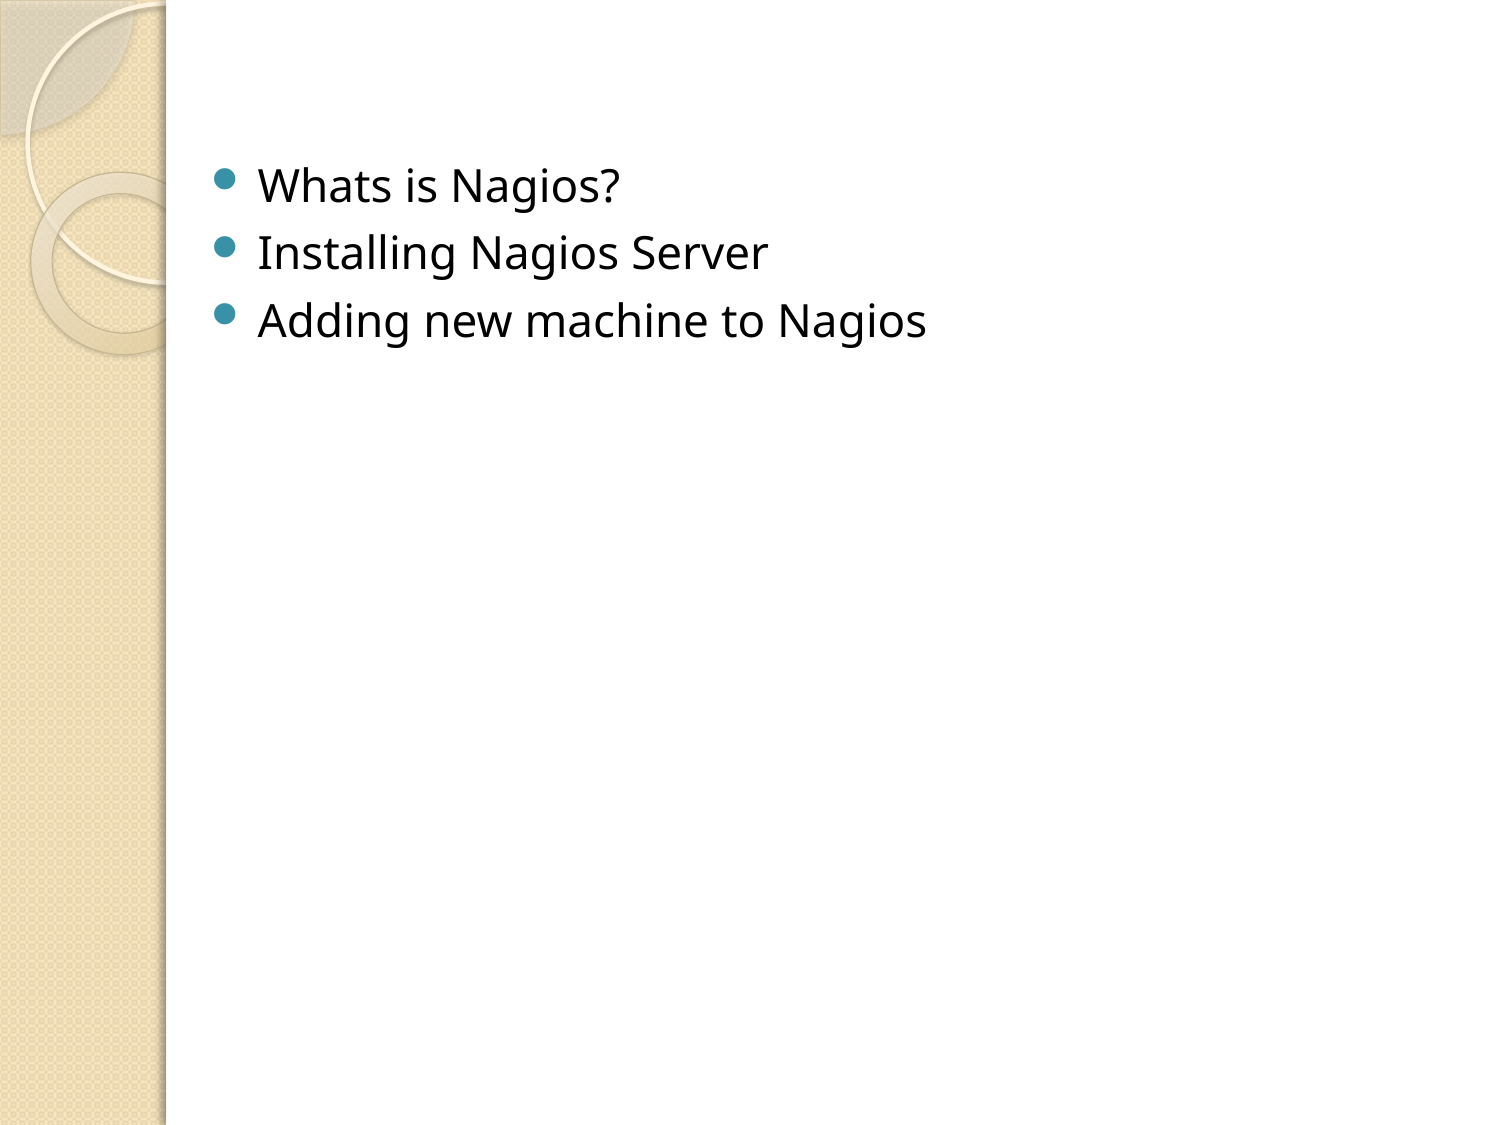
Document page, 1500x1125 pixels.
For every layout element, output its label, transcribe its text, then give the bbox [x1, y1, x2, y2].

list Whats is Nagios? Installing Nagios Server Adding new machine to Nagios [183, 149, 1425, 986]
